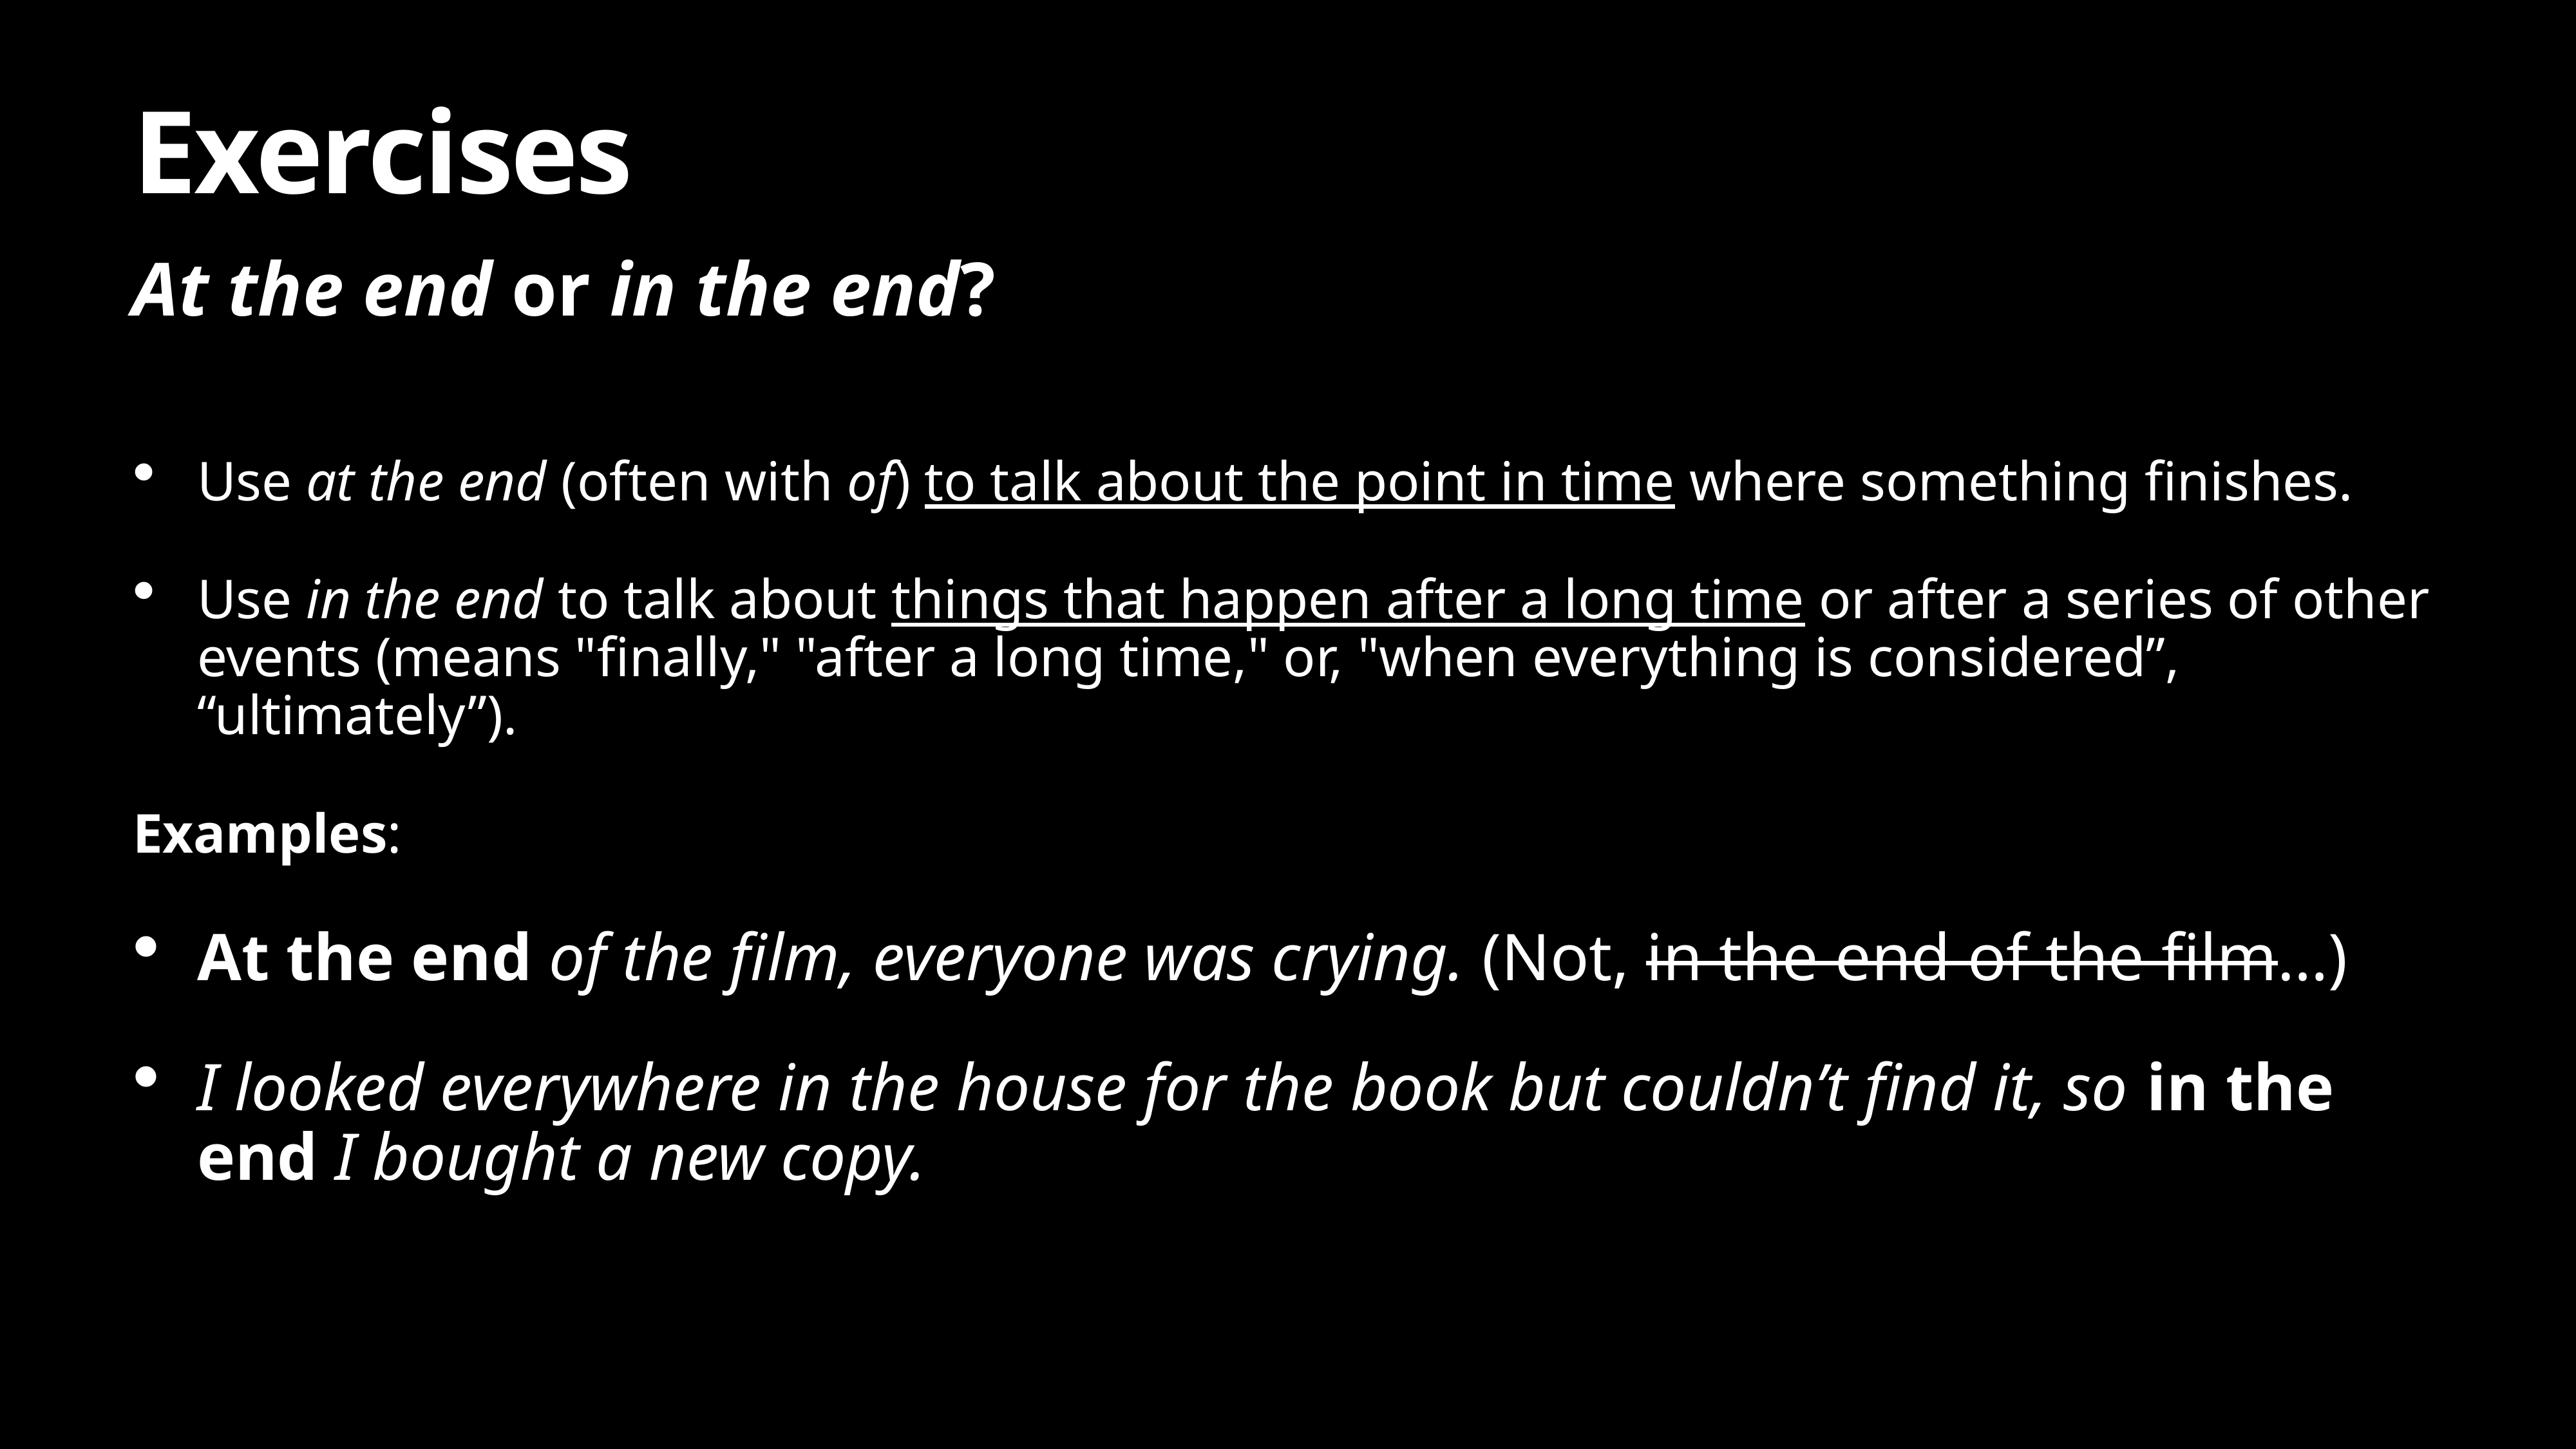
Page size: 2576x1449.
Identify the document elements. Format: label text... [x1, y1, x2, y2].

list At the end or in the end? [127, 236, 2449, 337]
title Exercises [127, 100, 2449, 236]
list Use at the end (often with of) to talk about the point in time where something finishes. Use in the end to talk about things that happen after a long time or after a series of other events (means "finally," "after a long time," or, "when everything is considered”, “ultimately”). Examples: At the end of the film, everyone was crying. (Not, in the end of the film…) I looked everywhere in the house for the book but couldn’t find it, so in the end I bought a new copy. [127, 448, 2449, 1321]
